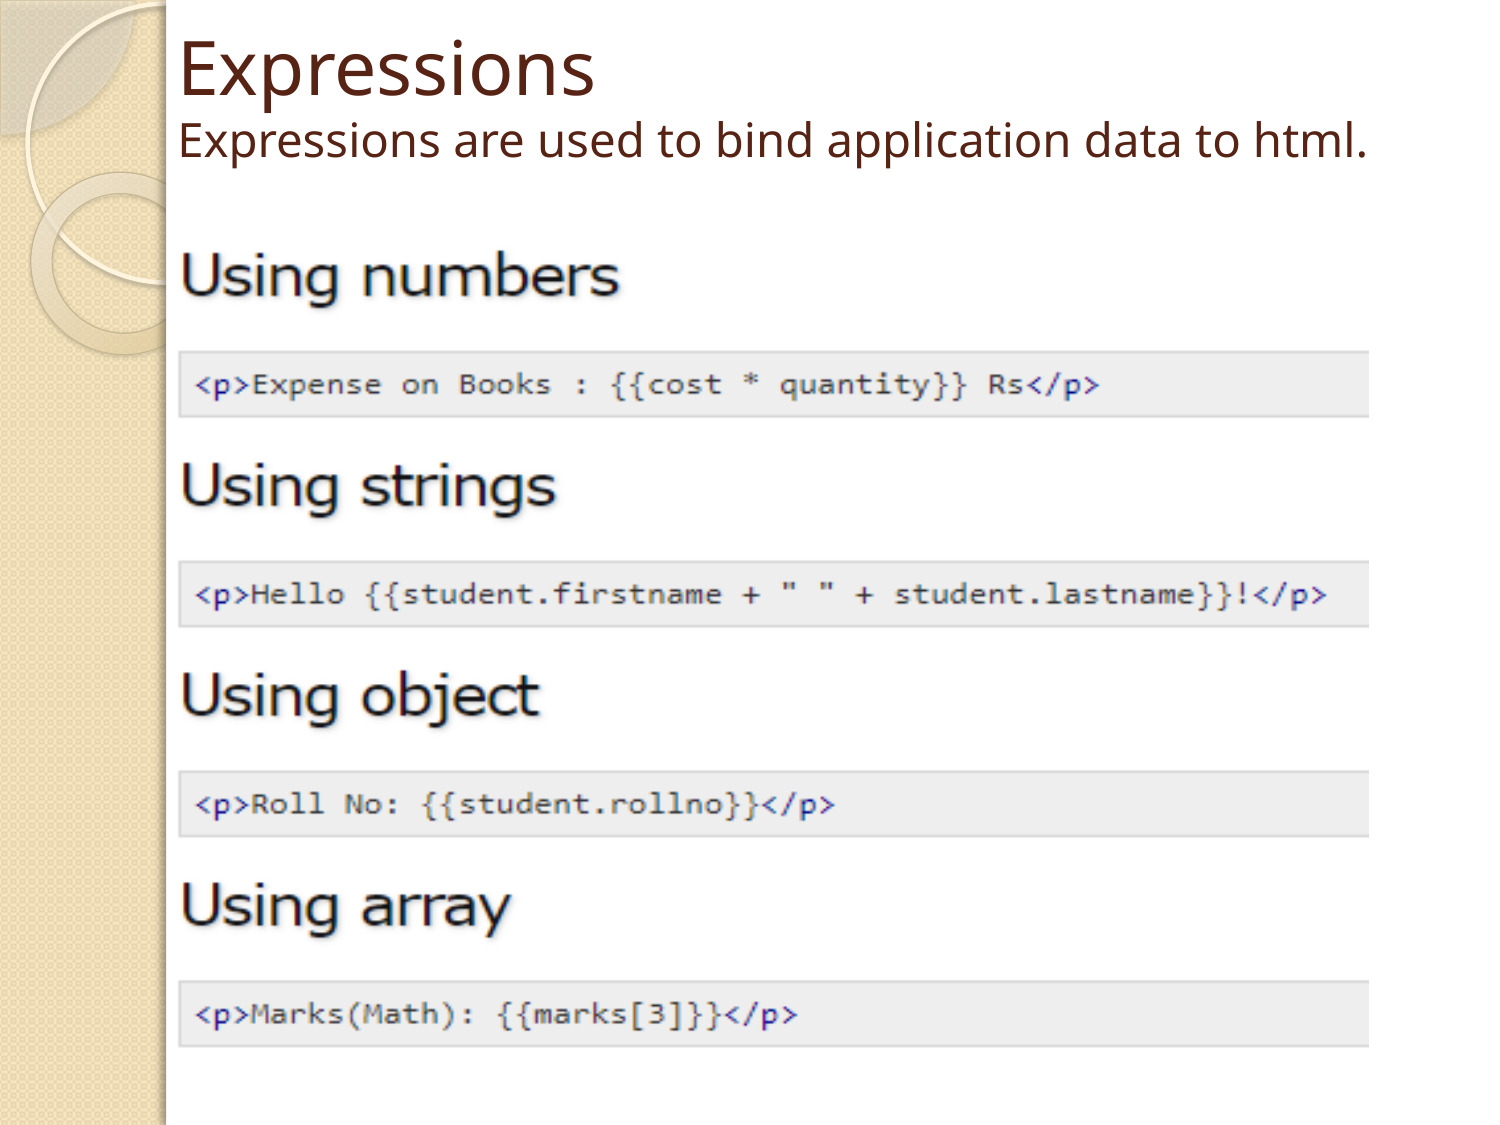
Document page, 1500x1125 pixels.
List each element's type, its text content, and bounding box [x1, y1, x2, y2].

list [174, 237, 1369, 1068]
title Expressions Expressions are used to bind application data to html. [162, 0, 1393, 188]
